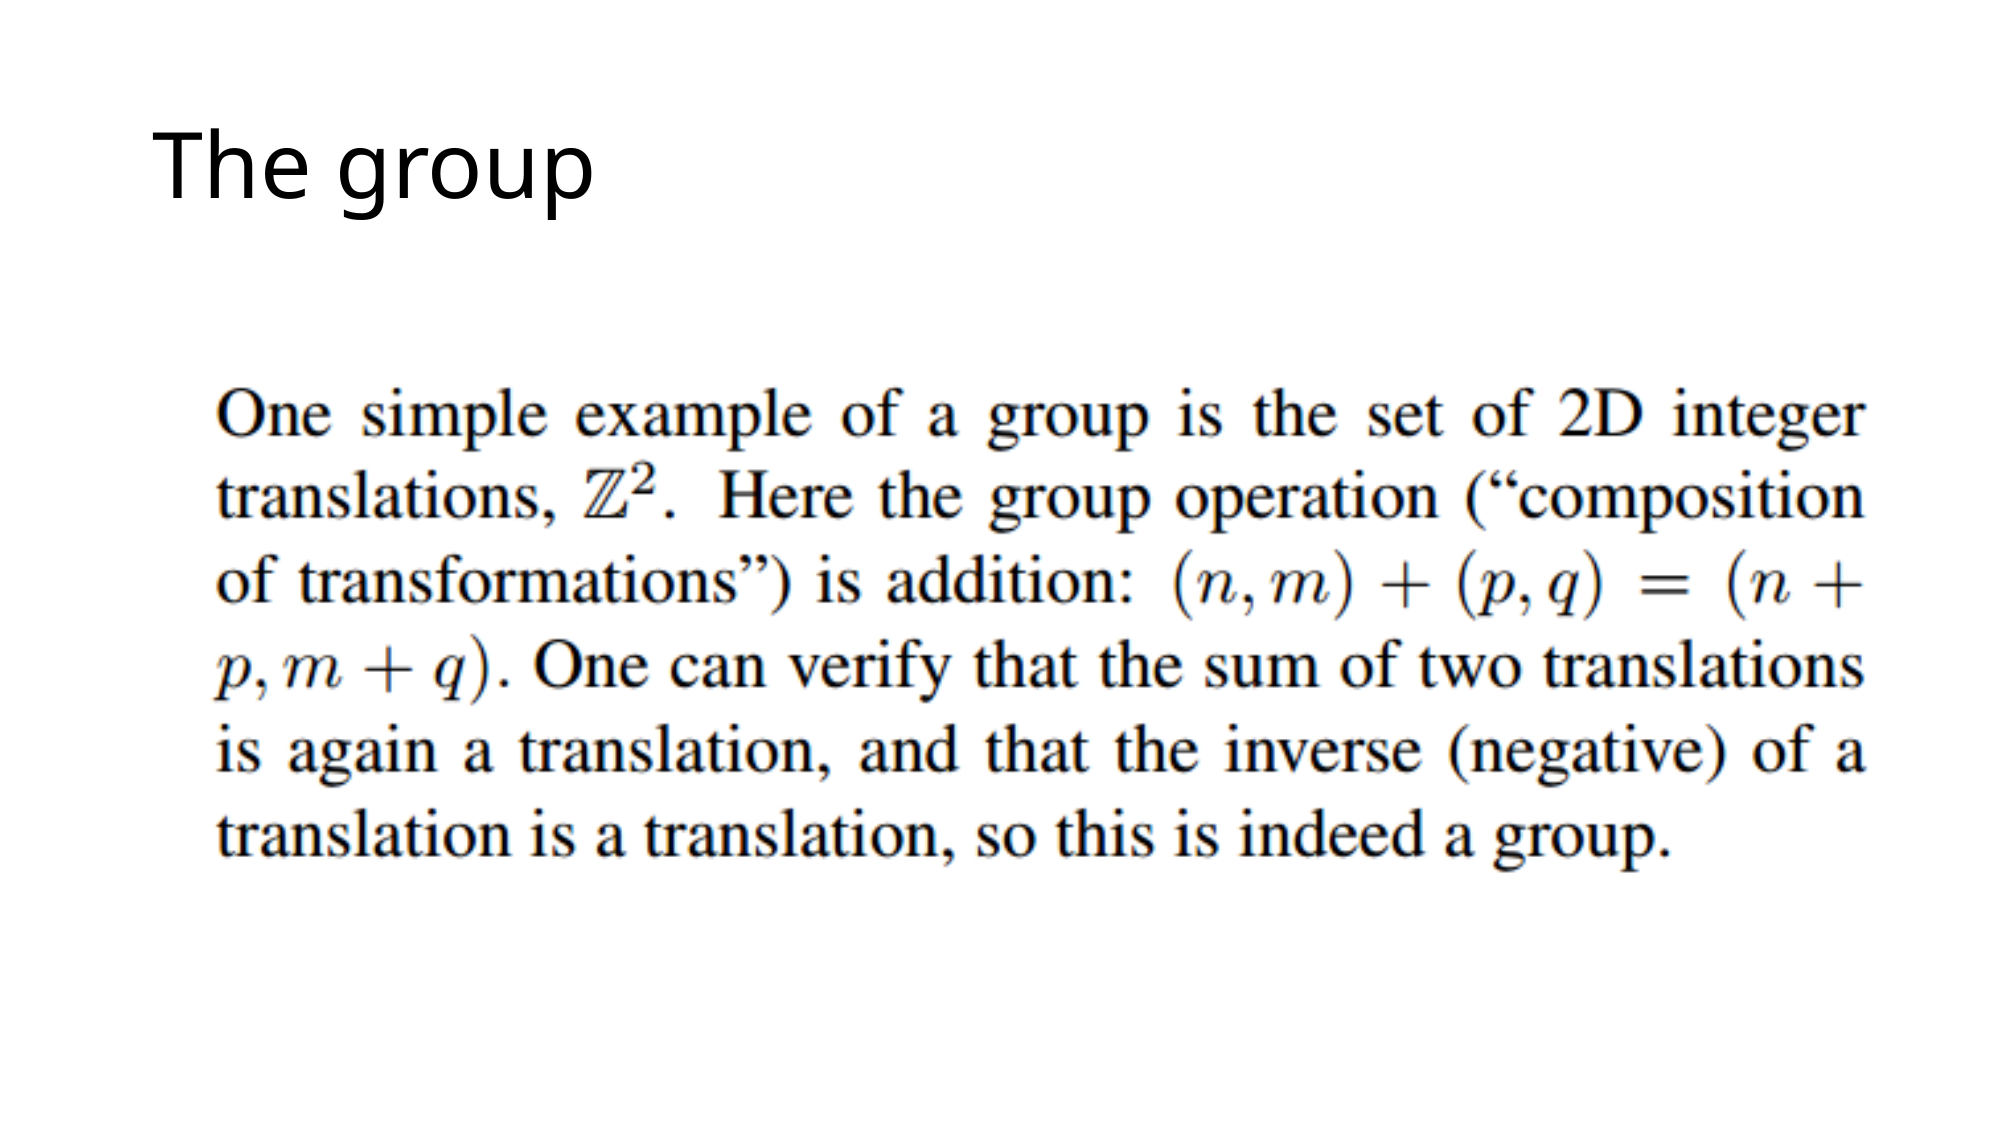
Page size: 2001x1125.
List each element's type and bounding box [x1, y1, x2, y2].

list [154, 373, 1907, 894]
